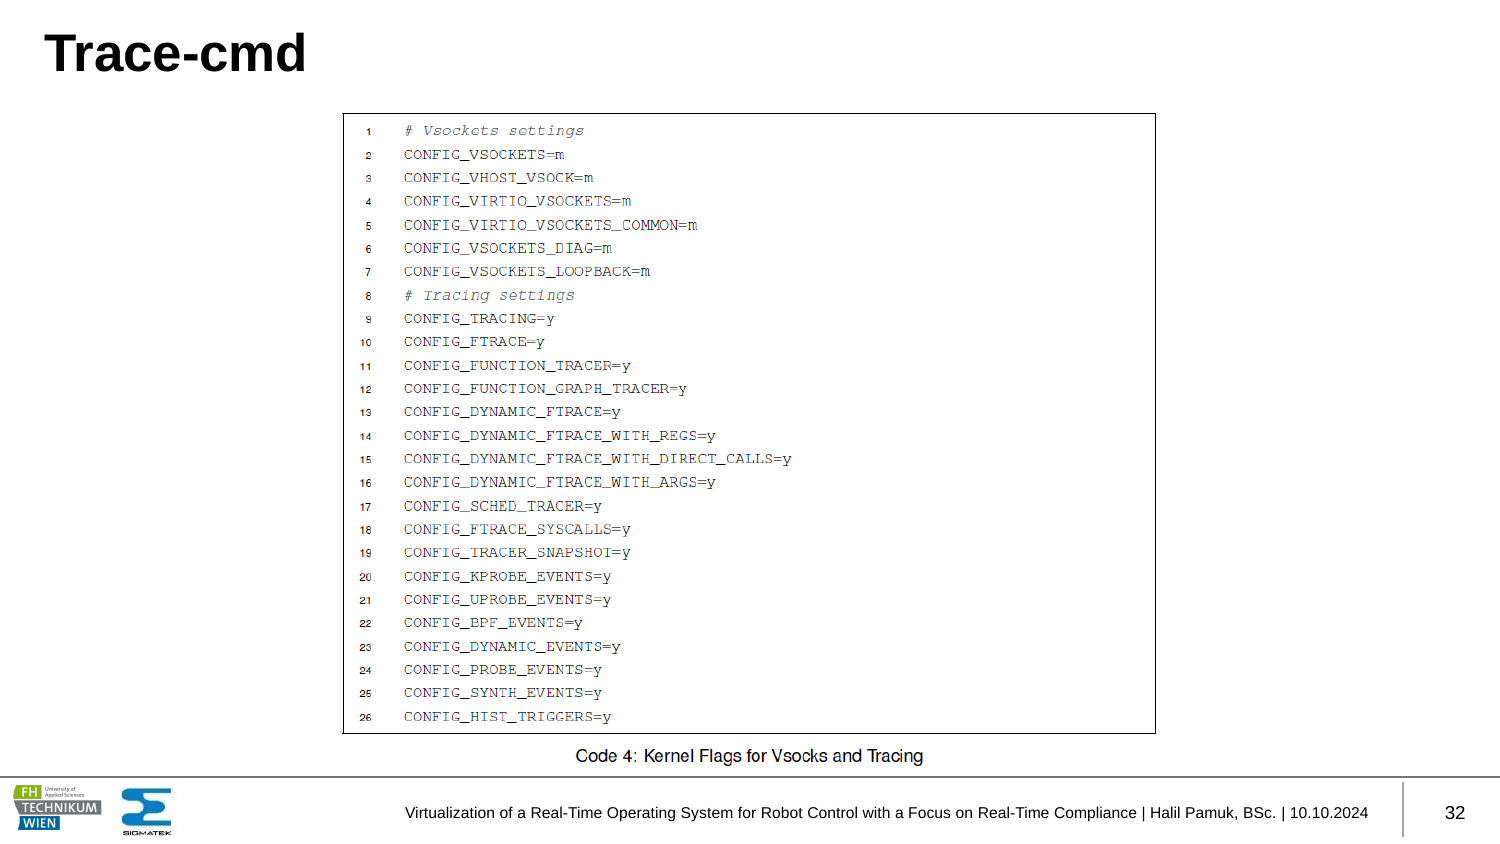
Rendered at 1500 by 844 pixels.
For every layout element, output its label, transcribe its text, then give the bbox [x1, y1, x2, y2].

picture [0, 771, 179, 844]
picture [334, 108, 1165, 769]
slide_number 32 [1401, 789, 1481, 835]
footer Virtualization of a Real-Time Operating System for Robot Control with a Focus on Real-Time Compliance | Halil Pamuk, BSc. | 10.10.2024 [390, 789, 1384, 835]
title Trace-cmd [29, 18, 1469, 91]
